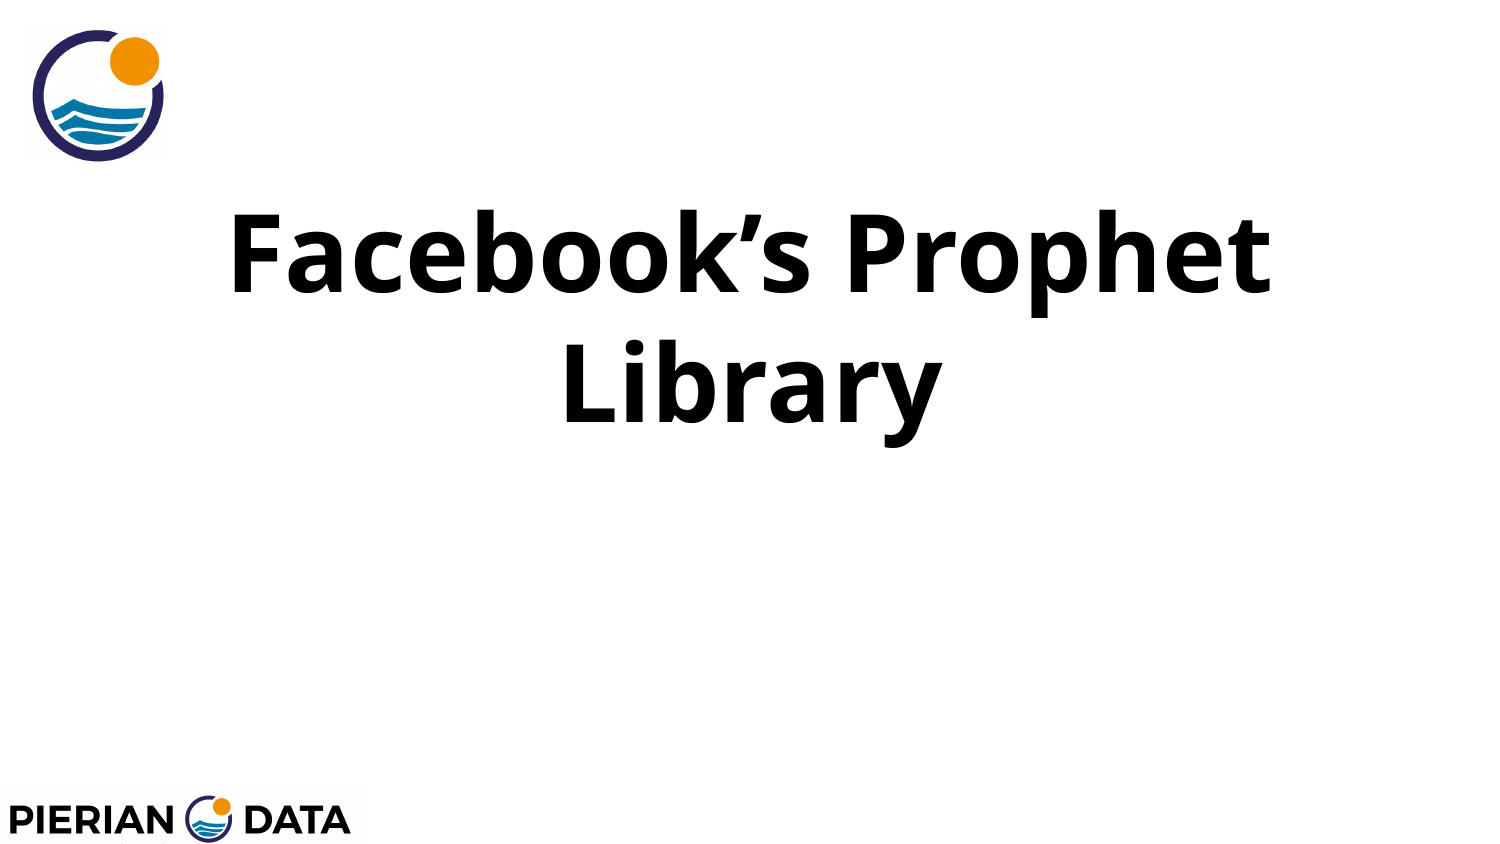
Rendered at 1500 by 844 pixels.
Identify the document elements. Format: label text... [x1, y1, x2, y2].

title Facebook’s Prophet Library [51, 122, 1449, 459]
picture [24, 24, 172, 167]
picture [0, 787, 368, 844]
